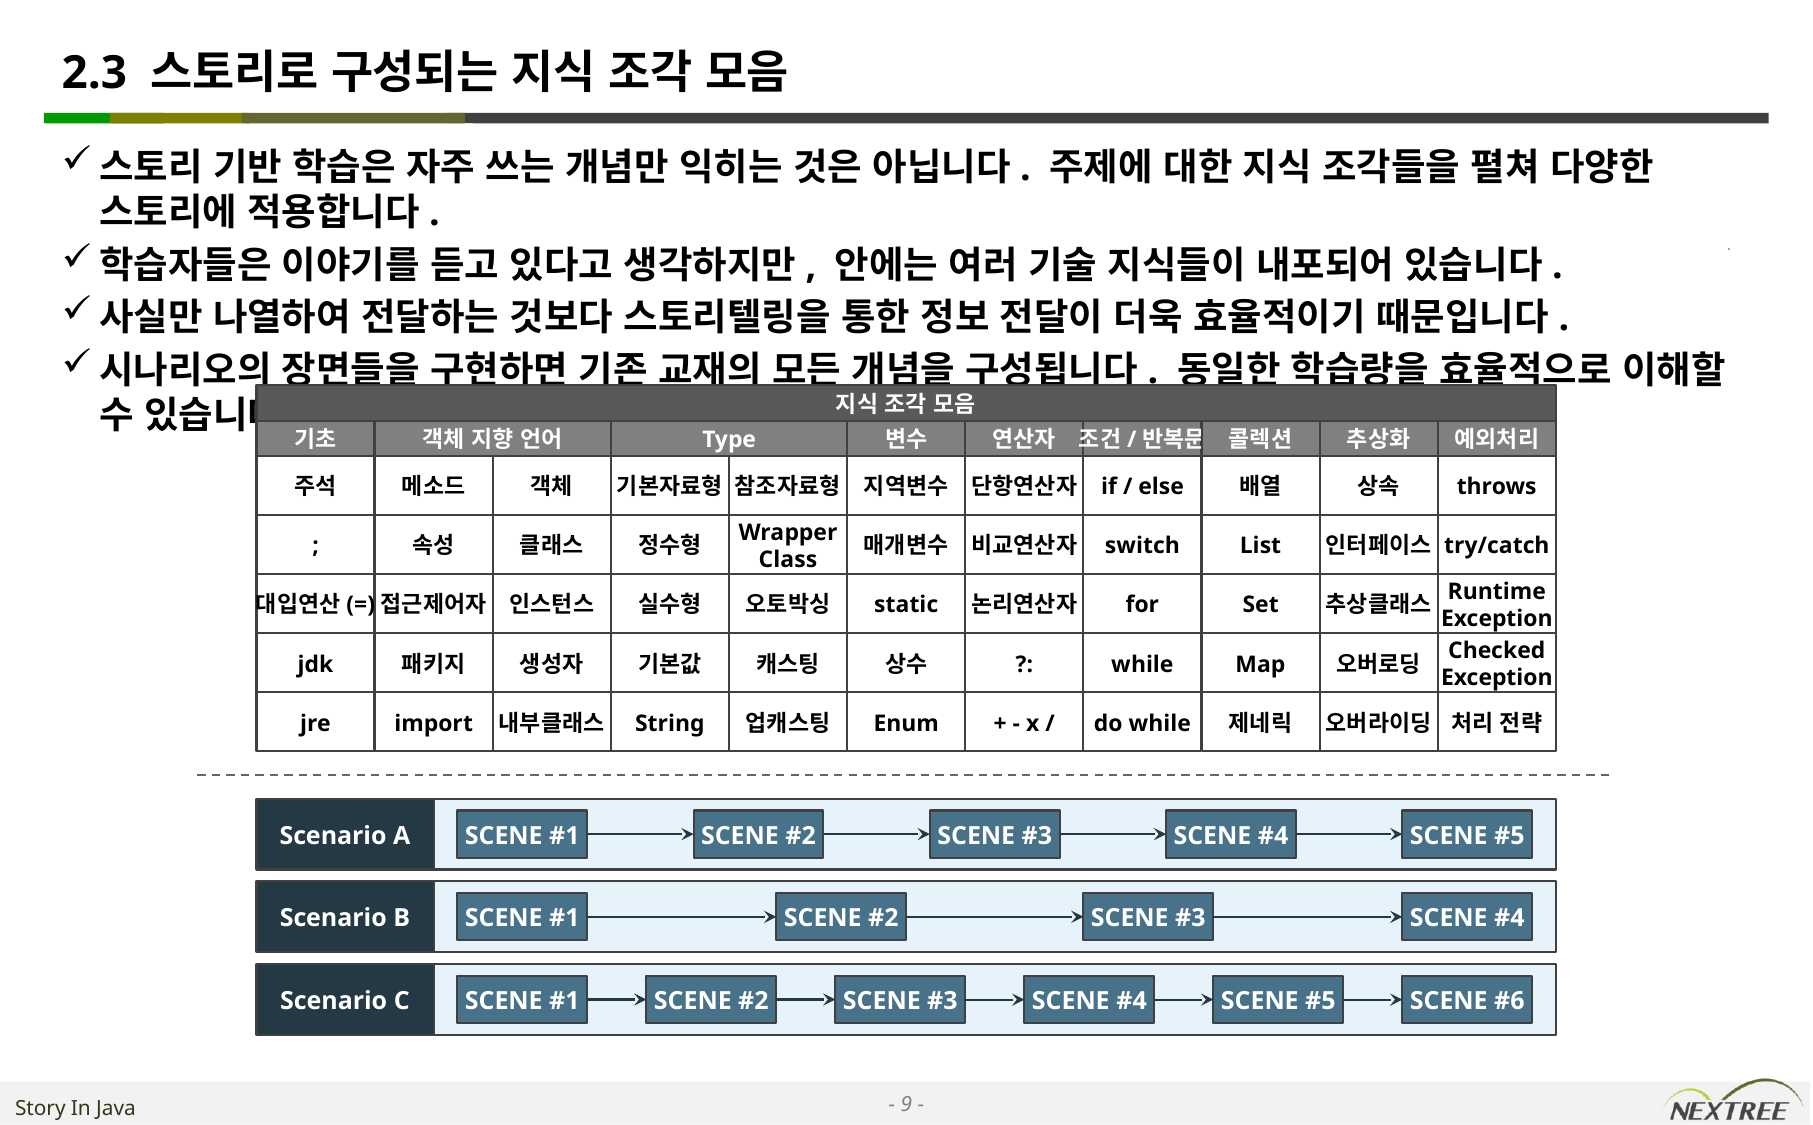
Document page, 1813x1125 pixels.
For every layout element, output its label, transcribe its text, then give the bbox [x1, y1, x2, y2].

text_box 업캐스팅 [728, 692, 848, 752]
text_box 기본값 [610, 633, 729, 693]
text_box SCENE #1 [457, 975, 588, 1024]
text_box 캐스팅 [729, 633, 848, 692]
text_box 실수형 [611, 574, 728, 633]
text_box SCENE #2 [693, 810, 824, 858]
text_box 속성 [375, 515, 493, 575]
text_box 인스턴스 [492, 574, 611, 634]
title 2.3 스토리로 구성되는 지식 조각 모음 [55, 22, 1557, 118]
text_box 기본자료형 [611, 457, 728, 515]
text_box Scenario B [256, 881, 434, 953]
text_box SCENE #1 [457, 810, 588, 858]
text_box SCENE #5 [1402, 810, 1533, 858]
text_box SCENE #4 [1024, 975, 1155, 1024]
text_box switch [1083, 515, 1202, 574]
text_box 패키지 [375, 633, 492, 692]
text_box 오버로딩 [1320, 633, 1437, 692]
text_box 매개변수 [847, 516, 965, 575]
text_box Type [611, 421, 847, 457]
text_box static [847, 575, 965, 634]
text_box import [375, 692, 492, 752]
text_box SCENE #2 [646, 975, 777, 1024]
text_box 참조자료형 [728, 456, 847, 516]
text_box 제네릭 [1202, 692, 1320, 752]
text_box 인터페이스 [1320, 515, 1437, 574]
text_box 객체 [493, 456, 611, 515]
text_box Checked Exception [1437, 633, 1556, 692]
text_box 단항연산자 [965, 456, 1083, 515]
text_box 조건/반복문 [1083, 421, 1201, 456]
text_box 클래스 [493, 515, 611, 574]
text_box Enum [848, 692, 965, 752]
text_box SCENE #1 [457, 893, 588, 941]
text_box Map [1202, 633, 1320, 692]
text_box 객체 지향 언어 [374, 421, 611, 456]
text_box Scenario C [256, 964, 434, 1035]
text_box SCENE #3 [929, 810, 1060, 858]
text_box throws [1437, 456, 1556, 515]
text_box 생성자 [492, 634, 610, 692]
text_box 접근제어자 [375, 575, 492, 633]
text_box ; [256, 515, 375, 574]
text_box jdk [256, 634, 375, 692]
text_box + - x / [965, 692, 1083, 752]
text_box Wrapper Class [728, 516, 847, 574]
text_box SCENE #3 [835, 975, 966, 1024]
text_box ?: [965, 633, 1083, 692]
text_box SCENE #3 [1083, 893, 1214, 941]
text_box 정수형 [611, 515, 728, 574]
text_box Runtime Exception [1437, 574, 1556, 633]
text_box 비교연산자 [965, 515, 1083, 574]
text_box SCENE #6 [1402, 975, 1533, 1024]
text_box 메소드 [375, 456, 493, 515]
text_box if / else [1083, 456, 1202, 515]
text_box 콜렉션 [1201, 421, 1320, 457]
text_box String [611, 693, 728, 752]
text_box [434, 798, 1556, 870]
text_box jre [256, 692, 375, 752]
text_box 지역변수 [847, 456, 965, 516]
text_box SCENE #2 [776, 893, 907, 941]
text_box 상수 [848, 634, 965, 692]
text_box Scenario A [256, 798, 434, 870]
picture [1662, 1078, 1804, 1122]
text_box 주석 [256, 456, 375, 515]
text_box 예외처리 [1437, 421, 1556, 456]
text_box 추상화 [1320, 421, 1437, 456]
text_box 배열 [1202, 457, 1320, 515]
text_box 추상클래스 [1320, 574, 1437, 633]
text_box 논리연산자 [965, 574, 1083, 633]
text_box [434, 964, 1556, 1035]
text_box for [1083, 574, 1202, 633]
text_box 오토박싱 [728, 574, 847, 633]
text_box Set [1202, 574, 1320, 633]
text_box 내부클래스 [492, 692, 611, 752]
text_box 대입연산(=) [256, 574, 375, 634]
text_box SCENE #4 [1166, 810, 1296, 858]
text_box SCENE #5 [1213, 975, 1344, 1024]
text_box do while [1083, 692, 1202, 752]
text_box 연산자 [966, 421, 1083, 456]
text_box 오버라이딩 [1320, 692, 1437, 752]
text_box try/catch [1437, 515, 1556, 574]
text_box 지식 조각 모음 [256, 385, 1556, 421]
list 스토리 기반 학습은 자주 쓰는 개념만 익히는 것은 아닙니다. 주제에 대한 지식 조각들을 펼쳐 다양한 스토리에 적용합니다. 학습자들은 이야기를 듣고 있다고 생각하지만, 안에는 여러 기술 지식들이 내포되어 있습니다. 사실만 나열하여 전달하는 것보다 스토리텔링을 통한 정보 전달이 더욱 효율적이기 때문입니다. 시나리오의 장면들을 구현하면 기존 교재의 모든 개념을 구성됩니다. 동일한 학습량을 효율적으로 이해할 수 있습니다. [55, 137, 1757, 359]
text_box 변수 [847, 421, 966, 456]
text_box 처리 전략 [1437, 692, 1556, 752]
text_box 기초 [256, 421, 374, 456]
text_box while [1083, 633, 1202, 692]
text_box SCENE #4 [1402, 893, 1533, 941]
text_box 상속 [1320, 456, 1437, 515]
text_box [434, 881, 1556, 953]
text_box List [1202, 515, 1320, 574]
